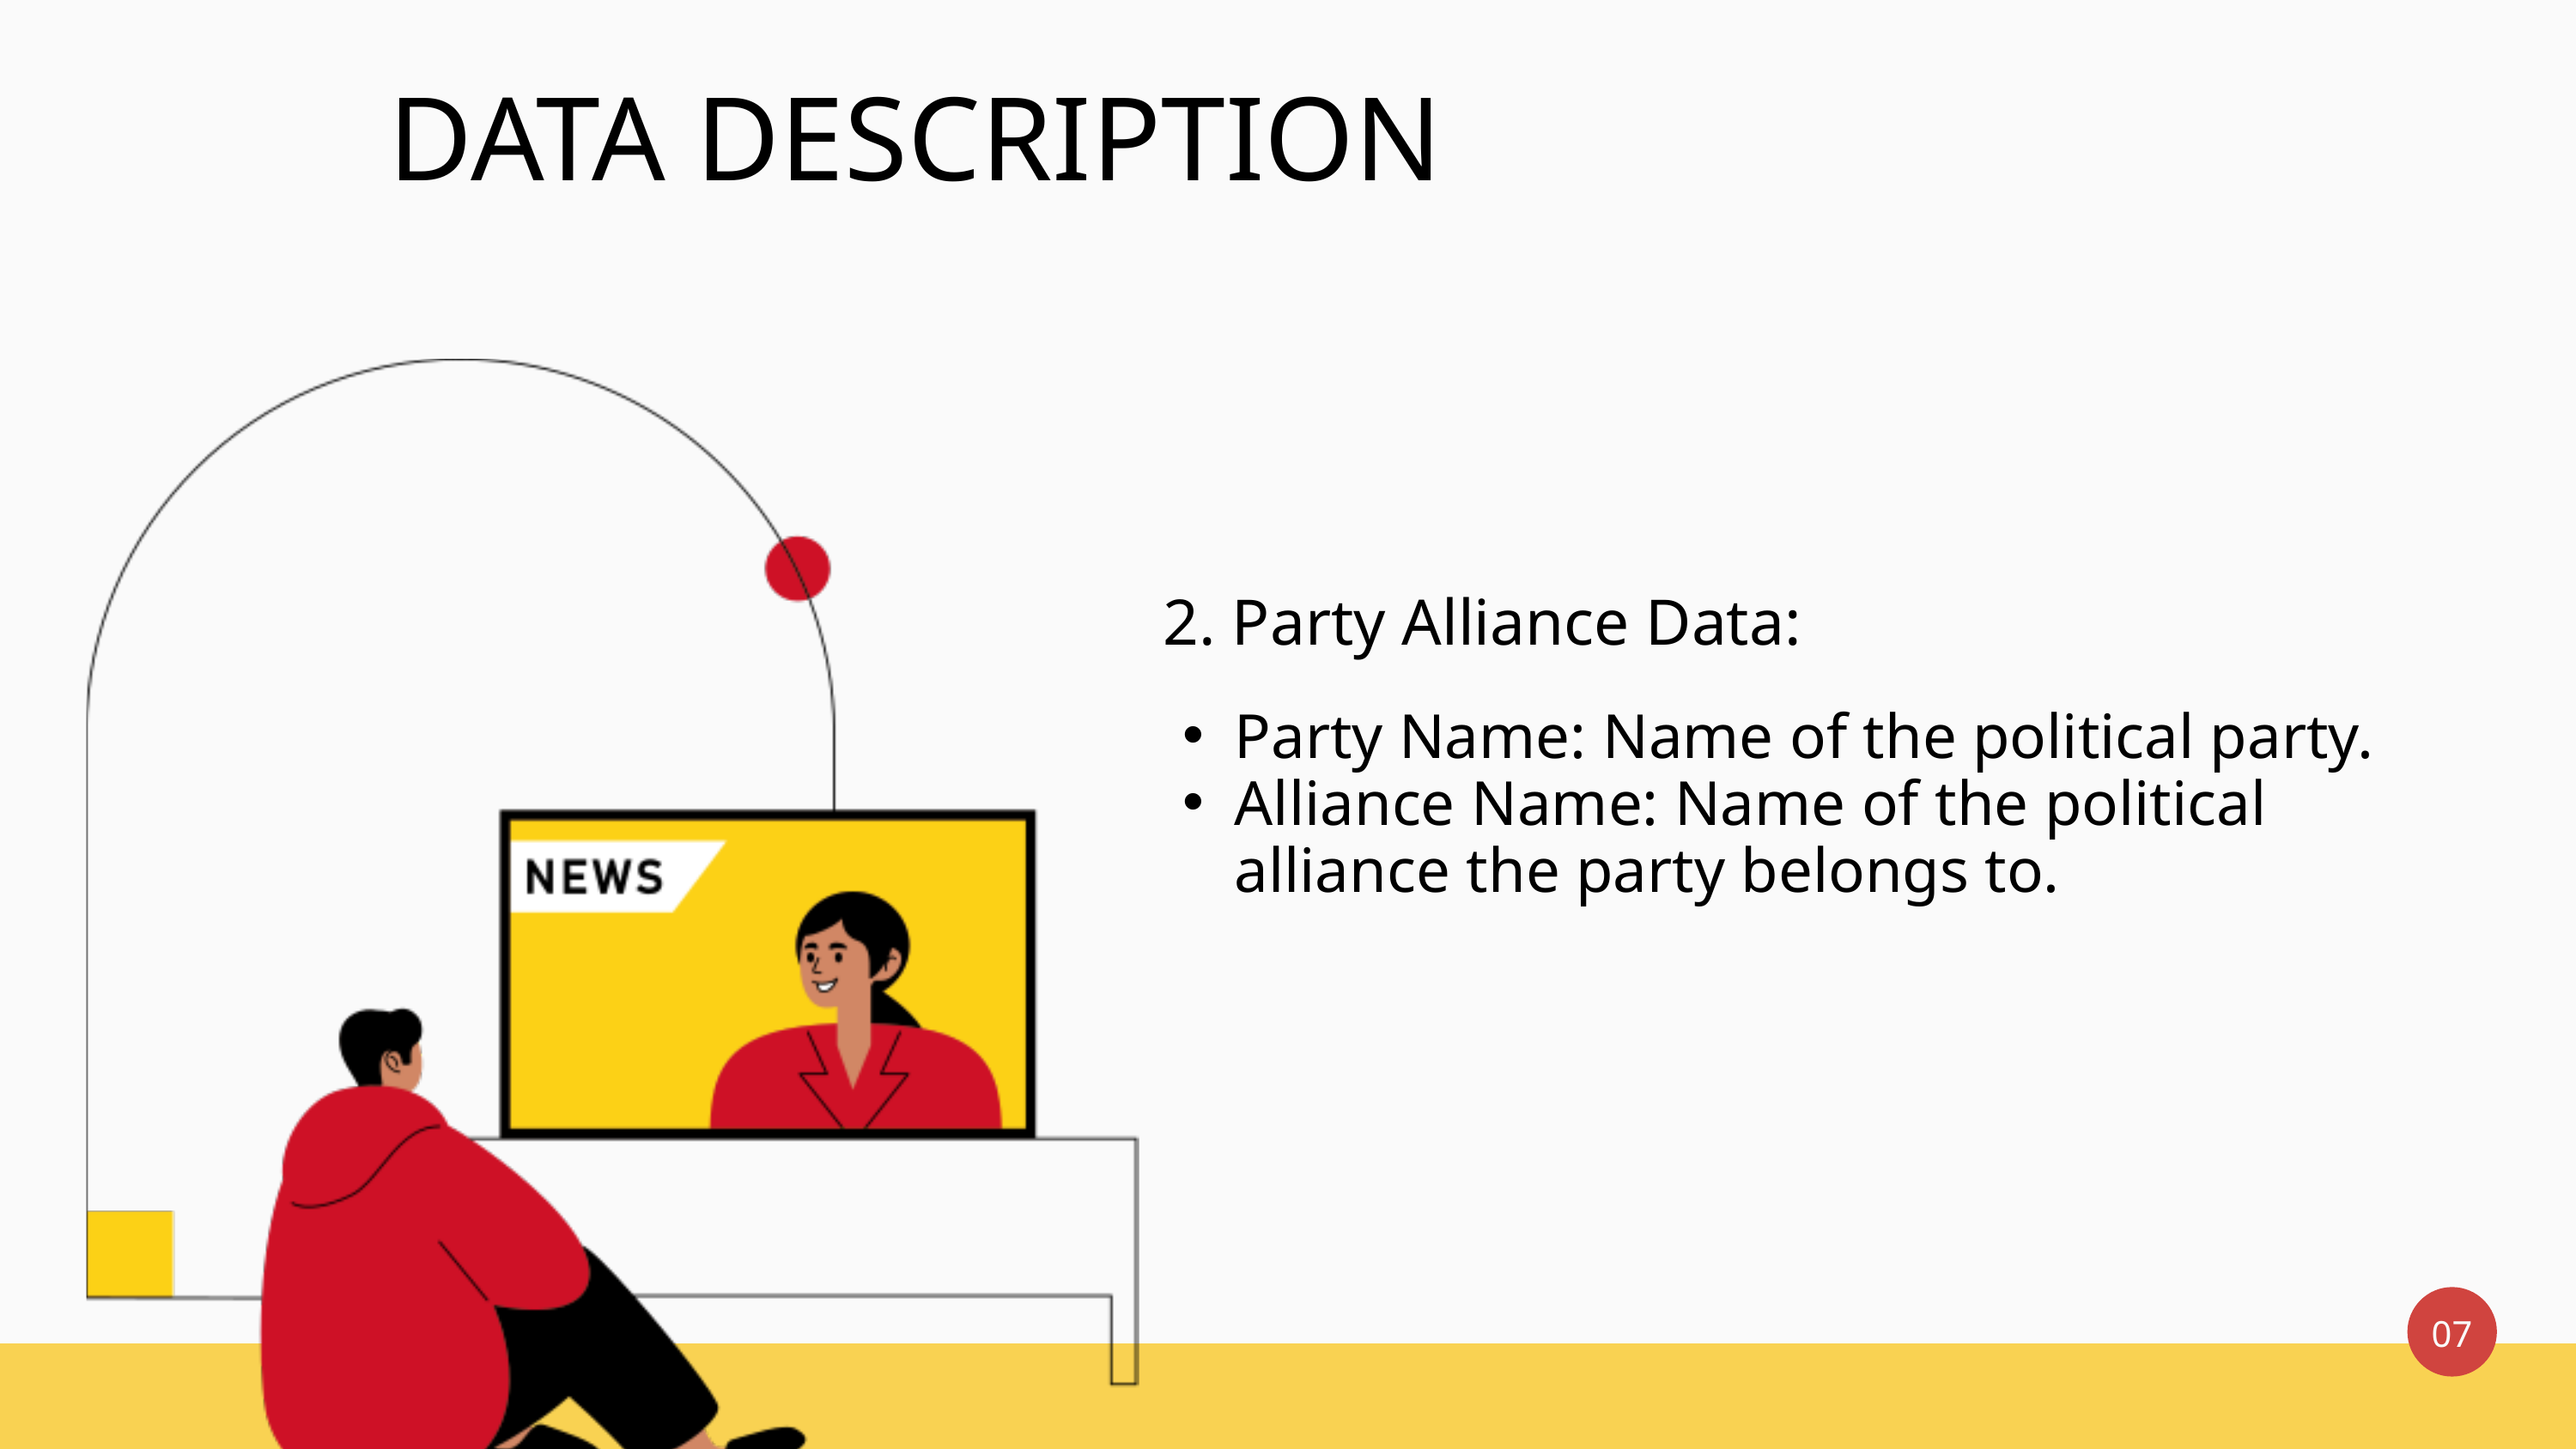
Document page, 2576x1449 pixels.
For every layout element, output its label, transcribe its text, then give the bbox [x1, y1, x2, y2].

text_box Party Name: Name of the political party. Alliance Name: Name of the political alliance the party belongs to. [1139, 703, 2483, 905]
text_box DATA DESCRIPTION [24, 65, 1807, 204]
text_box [2407, 1287, 2498, 1377]
text_box [86, 359, 1139, 1343]
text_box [0, 1343, 2576, 1449]
text_box 2. Party Alliance Data: [1163, 588, 2408, 658]
